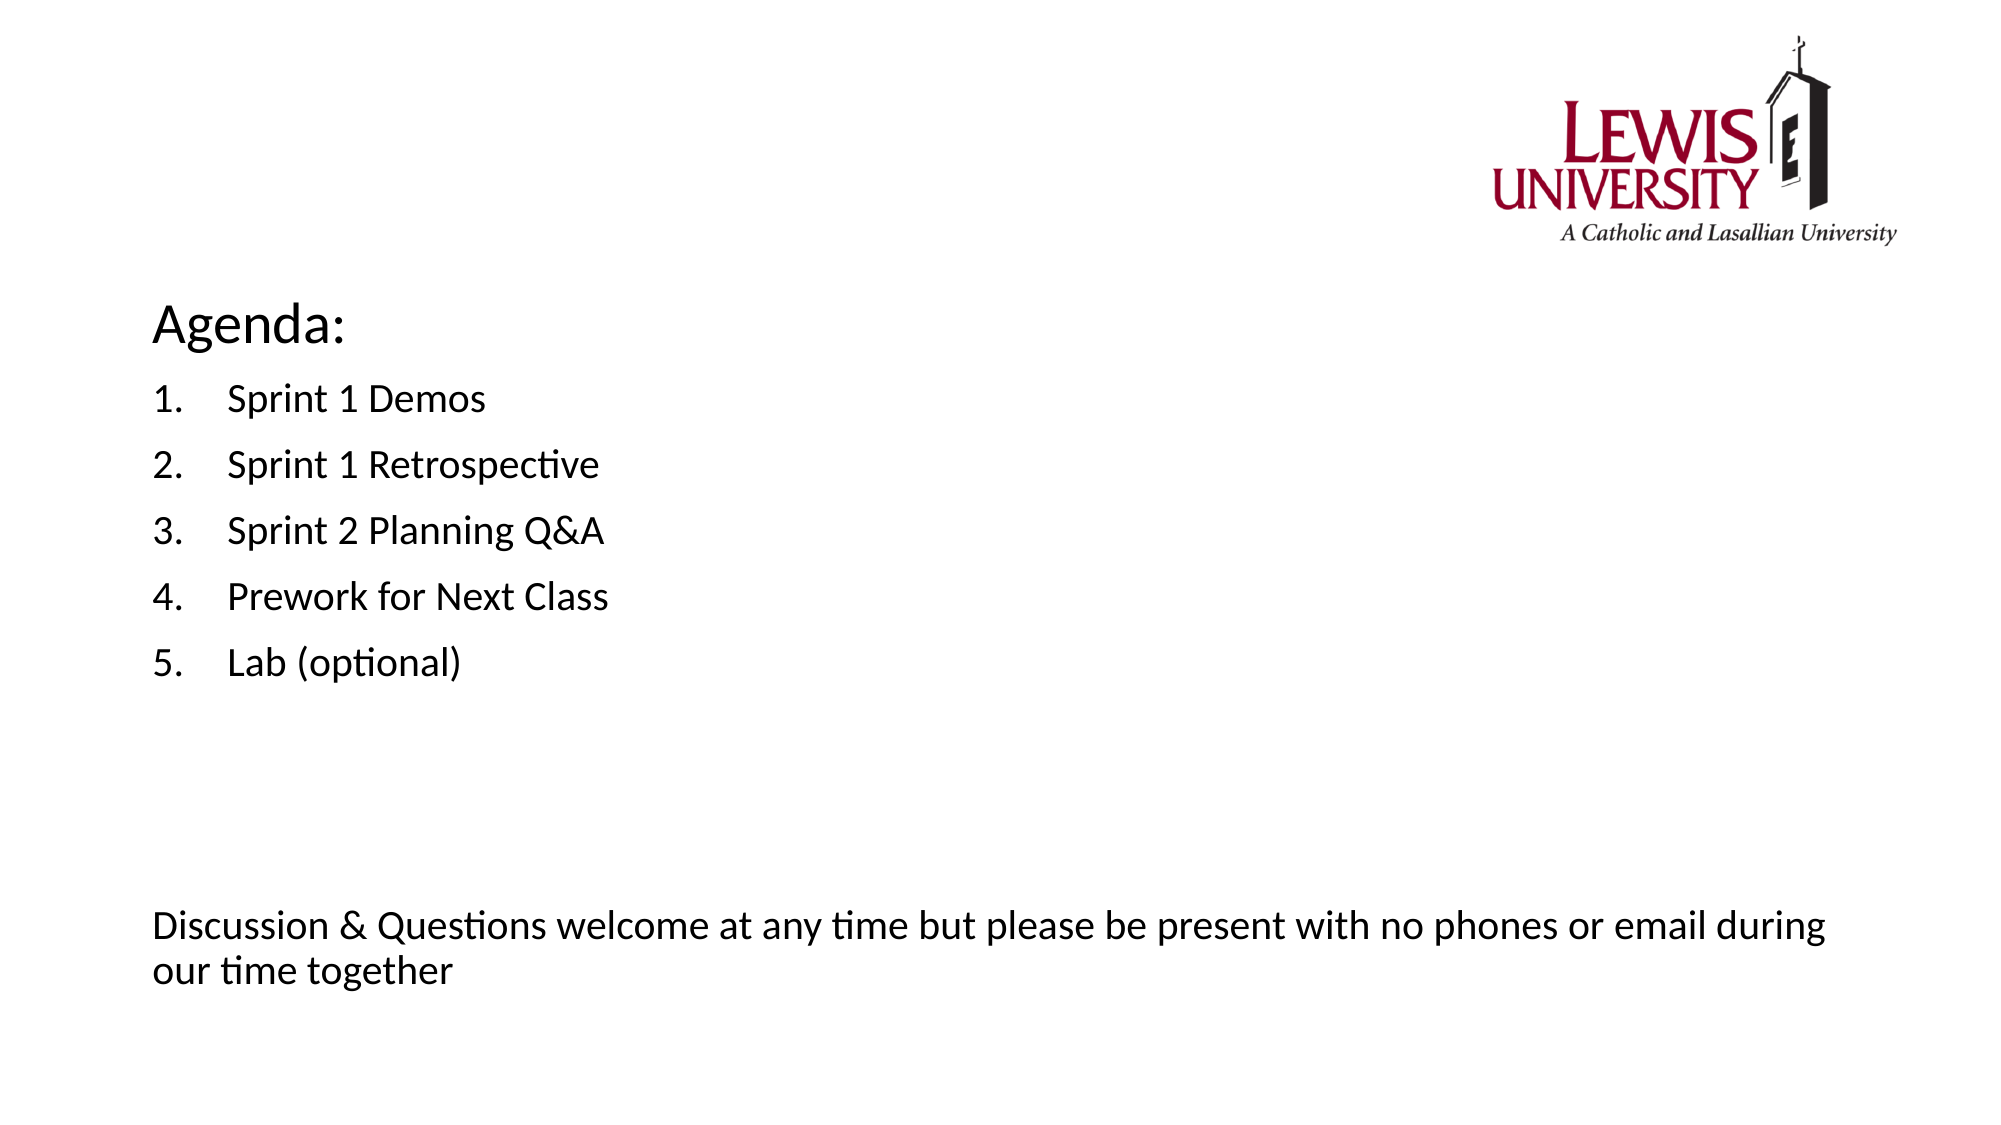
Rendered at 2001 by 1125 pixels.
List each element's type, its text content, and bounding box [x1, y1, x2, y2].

picture [1466, 25, 1903, 250]
list Agenda: Sprint 1 Demos Sprint 1 Retrospective Sprint 2 Planning Q&A Prework for Next Class Lab (optional) Discussion & Questions welcome at any time but please be present with no phones or email during our time together [137, 285, 1863, 1014]
